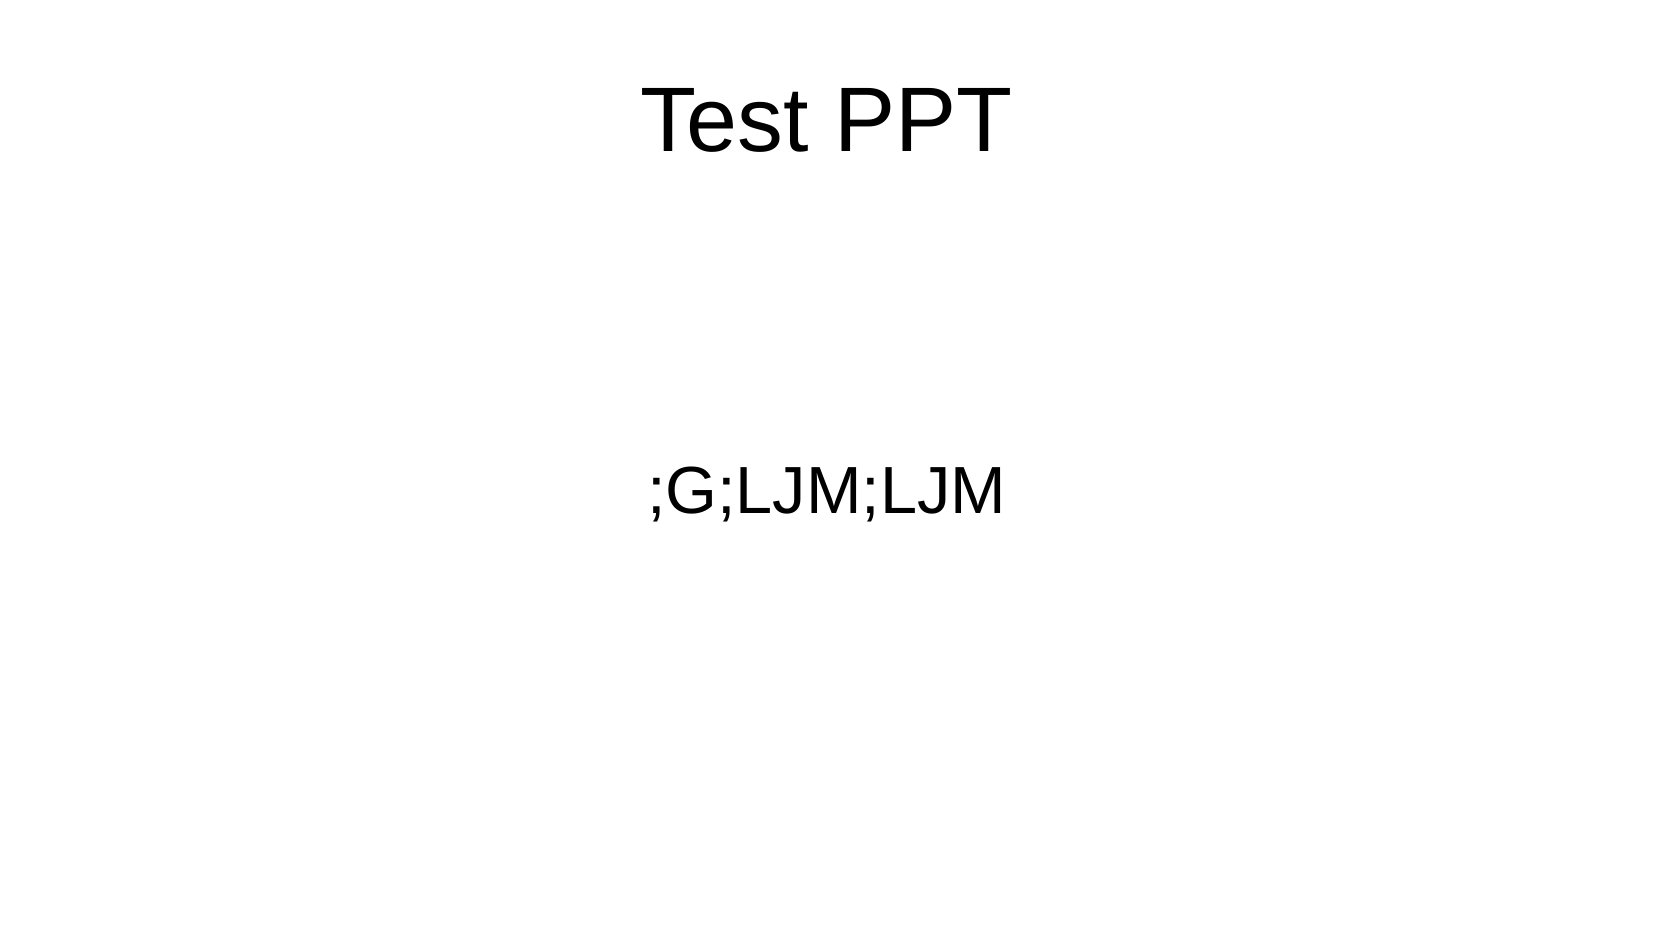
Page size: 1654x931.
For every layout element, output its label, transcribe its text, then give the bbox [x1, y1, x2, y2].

text_box ;G;LJM;LJM [82, 447, 1571, 528]
text_box Test PPT [82, 59, 1571, 170]
